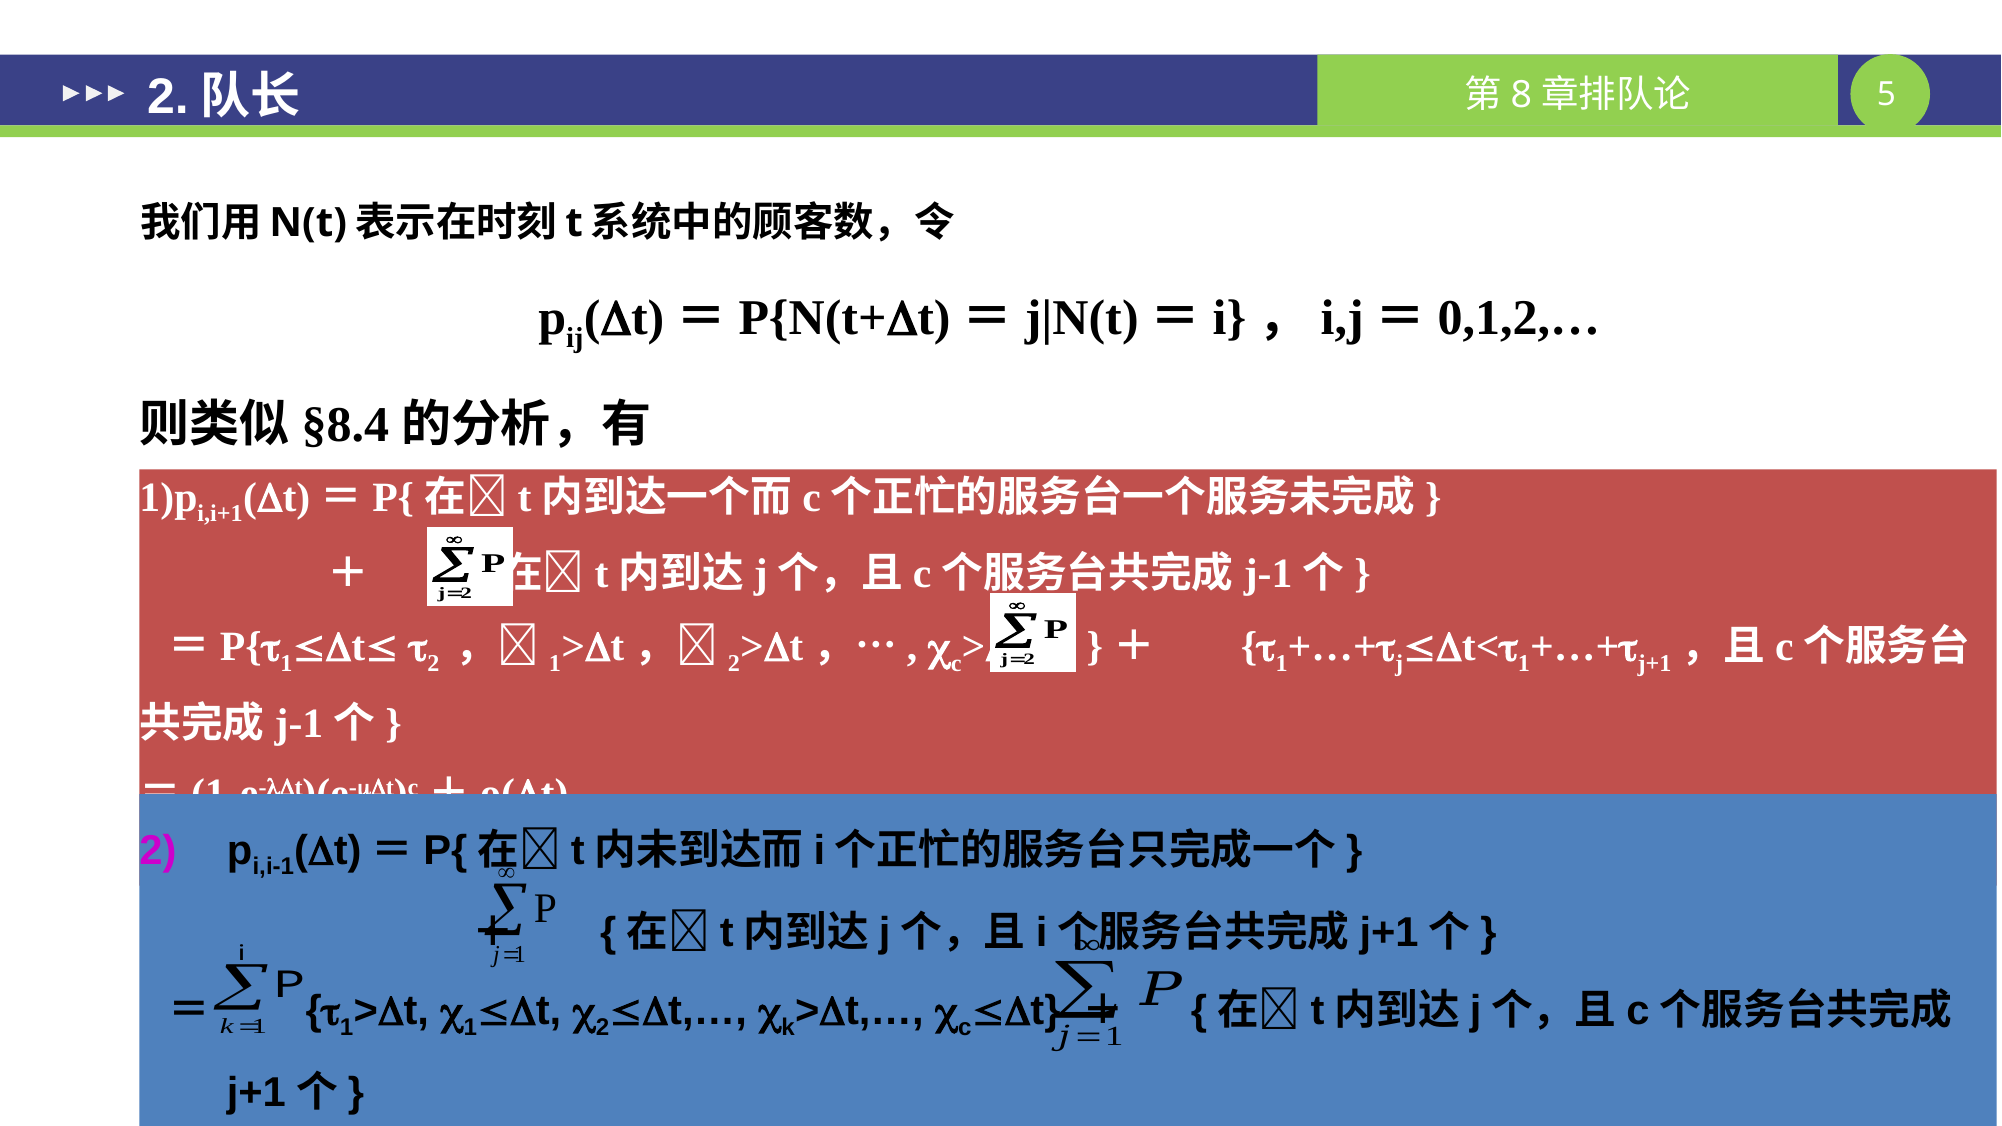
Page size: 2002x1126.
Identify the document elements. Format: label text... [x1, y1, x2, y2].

text_box 则类似§8.4的分析，有 [139, 391, 1415, 452]
text_box pij(t)＝P{N(t+t)＝j|N(t)＝i}，i,j＝0,1,2,… [437, 270, 1701, 353]
title 2.队长 [127, 57, 1003, 129]
list 我们用N(t)表示在时刻t系统中的顾客数，令 [120, 161, 1396, 255]
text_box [139, 793, 1997, 1088]
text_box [139, 469, 1997, 793]
